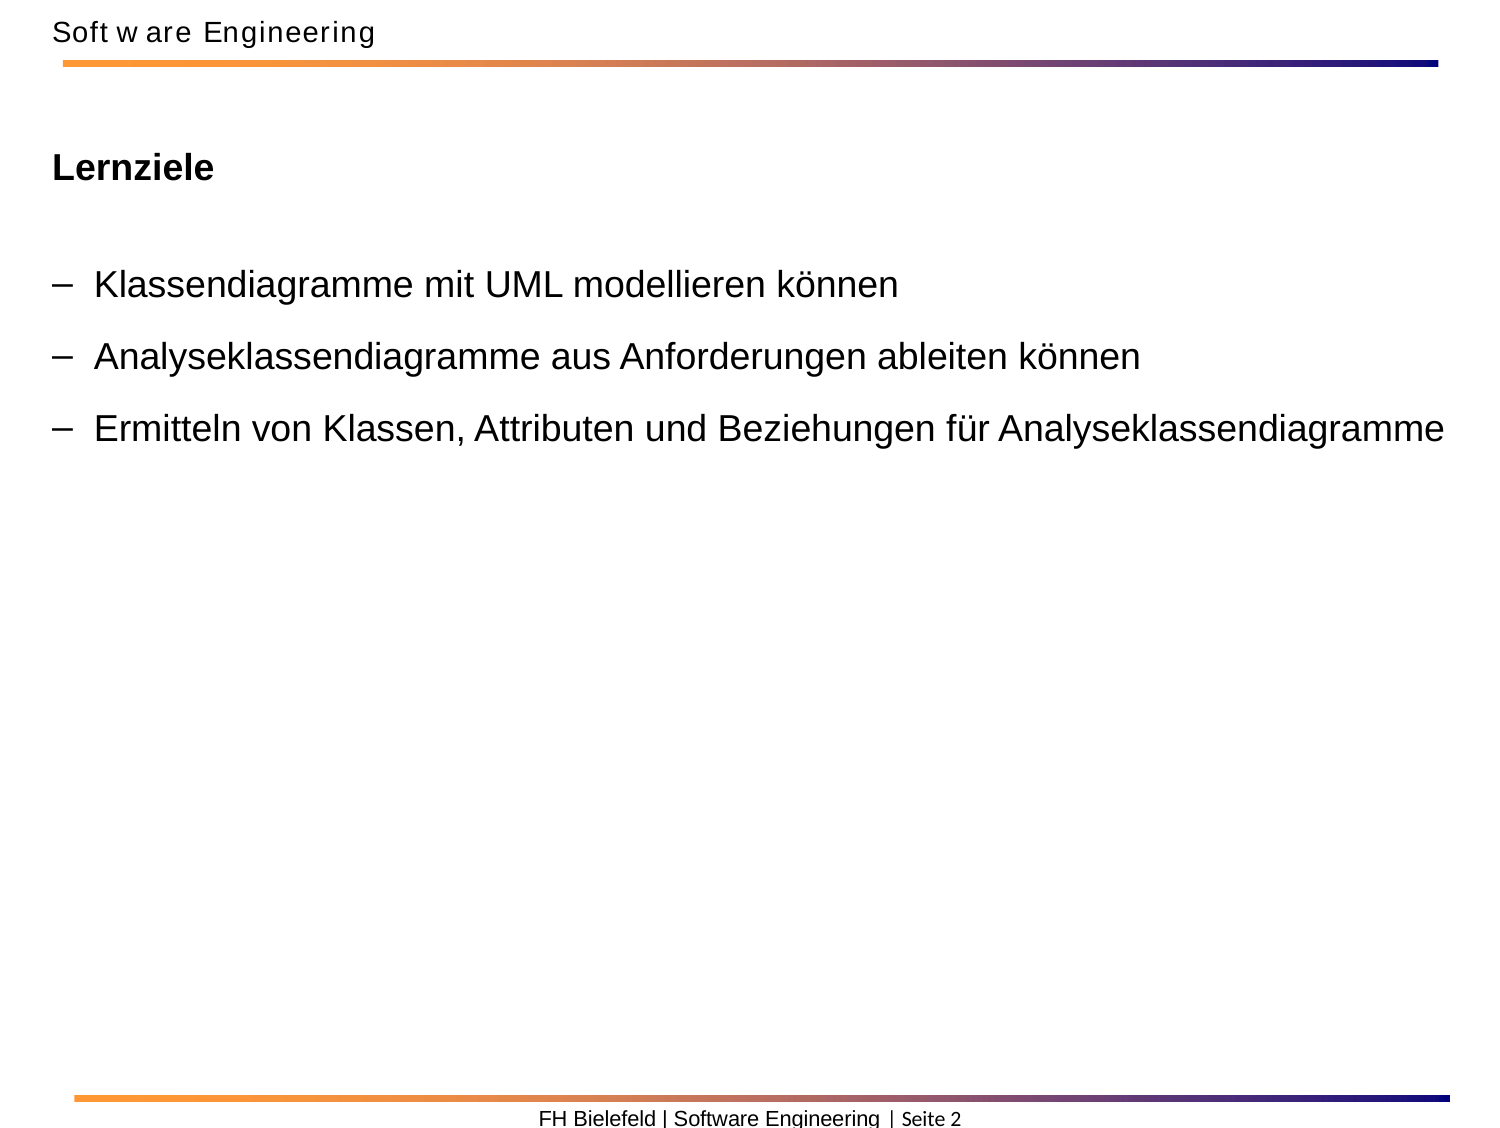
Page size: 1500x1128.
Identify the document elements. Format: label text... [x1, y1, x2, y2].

text_box Soft w are Engineering Lernziele Klassendiagramme mit UML modellieren können Analyseklassendiagramme aus Anforderungen ableiten können Ermitteln von Klassen, Attributen und Beziehungen für Analyseklassendiagramme [50, 13, 1476, 666]
picture [74, 1095, 1450, 1102]
